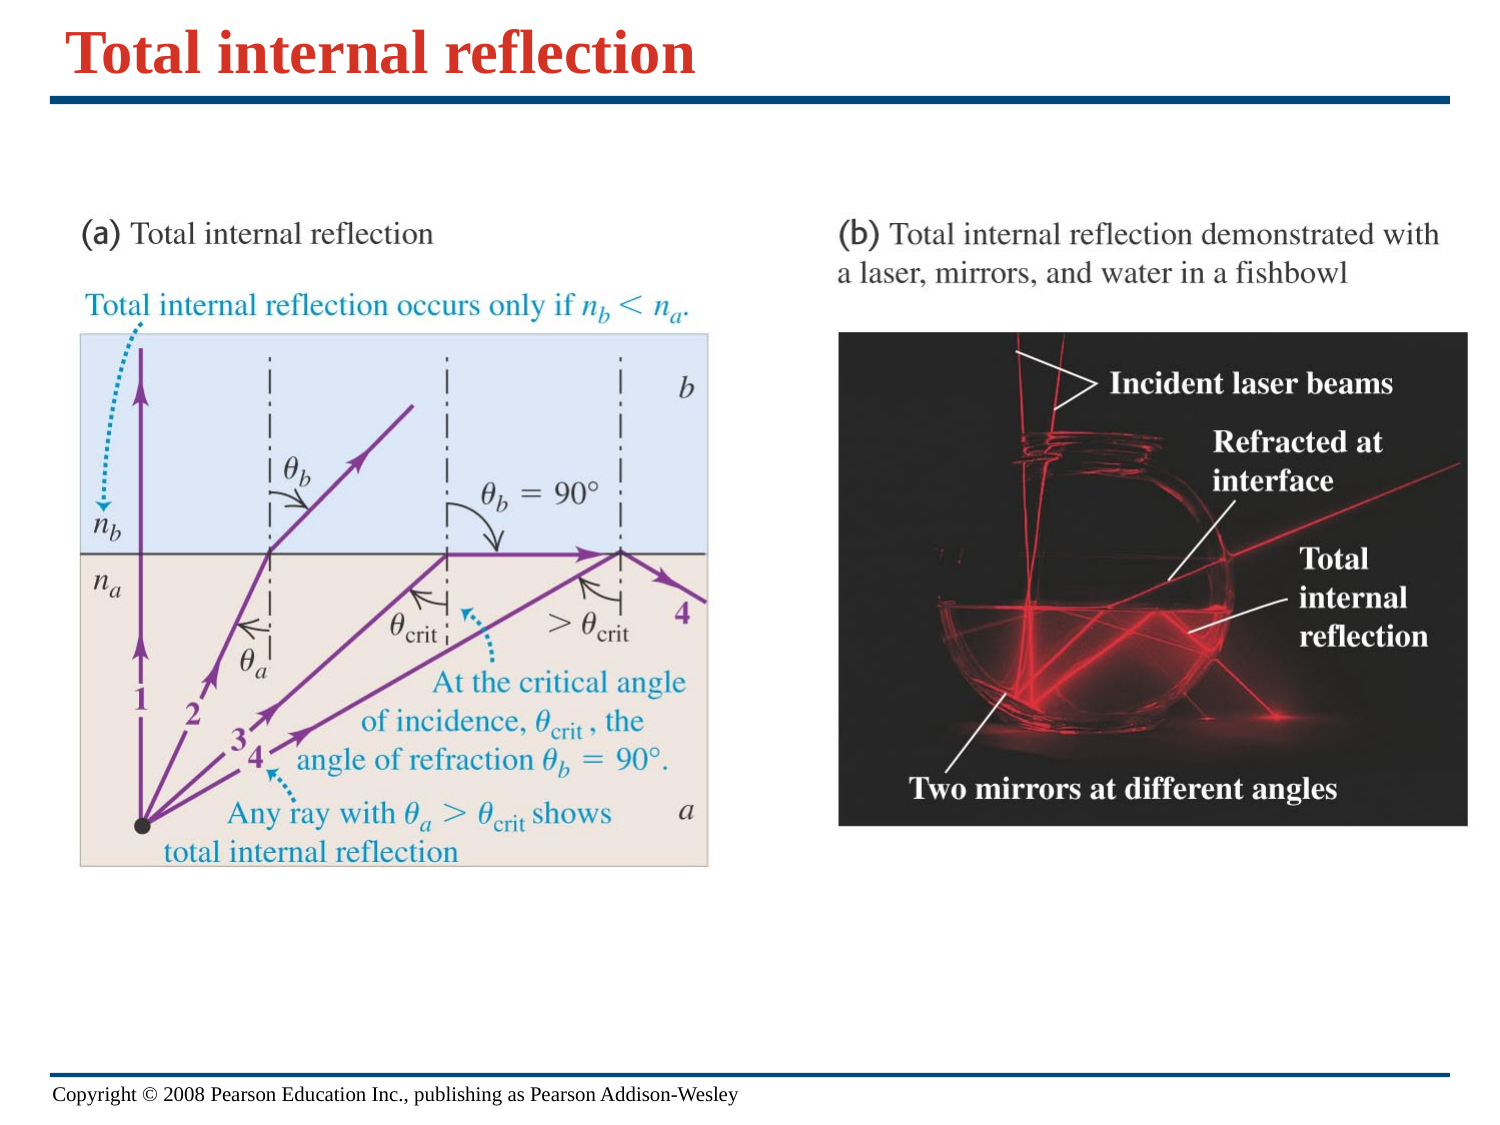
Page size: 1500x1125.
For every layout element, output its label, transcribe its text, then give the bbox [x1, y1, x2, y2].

picture [73, 212, 1477, 872]
title Total internal reflection [50, 12, 1500, 96]
